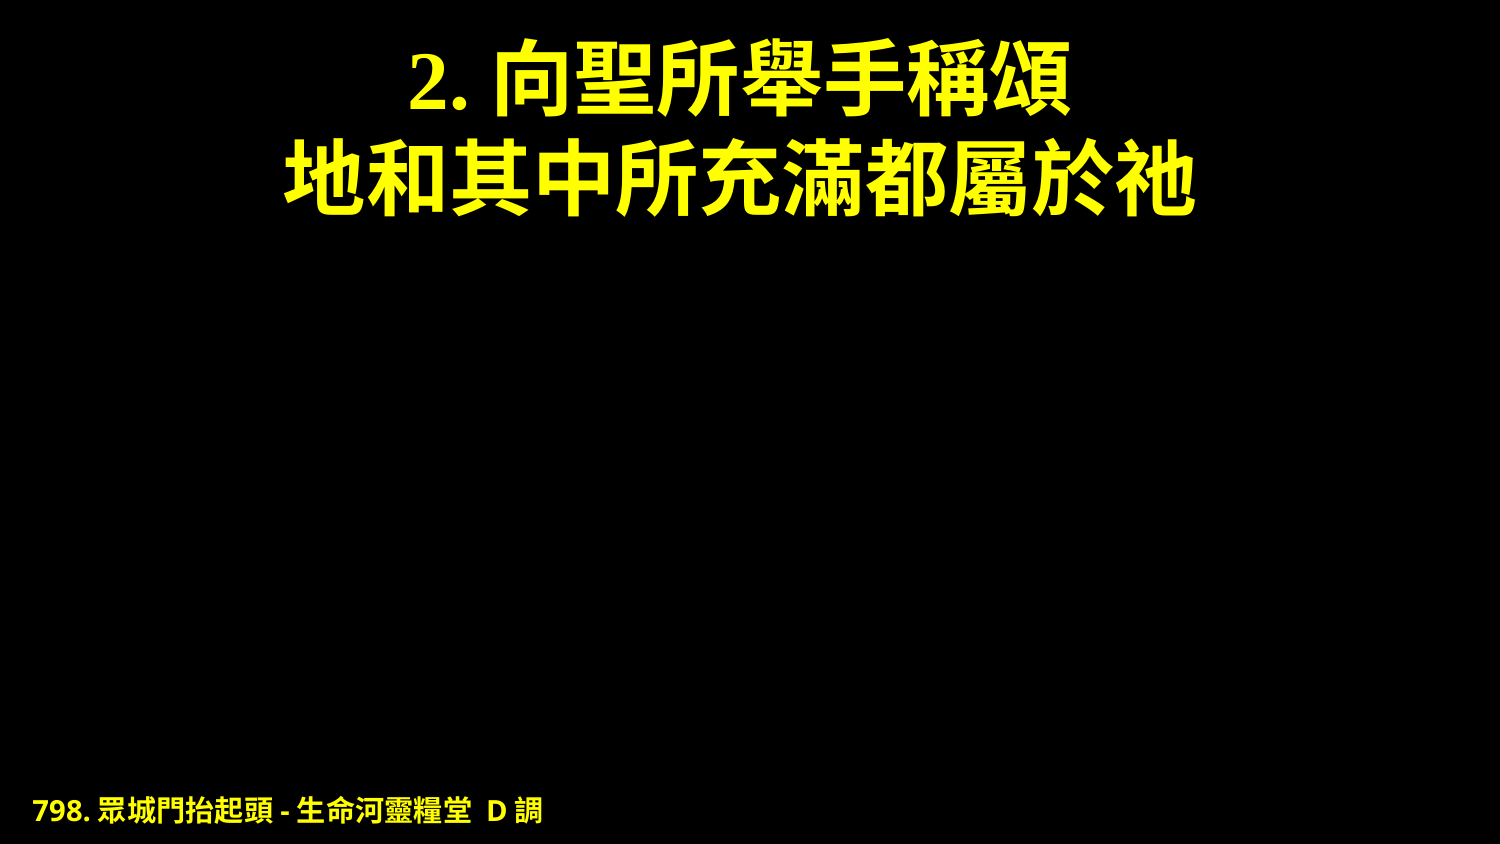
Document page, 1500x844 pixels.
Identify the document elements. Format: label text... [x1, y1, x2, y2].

title 2.向聖所舉手稱頌 地和其中所充滿都屬於祂 [0, 55, 1500, 197]
text_box 798.眾城門抬起頭-生命河靈糧堂 D調 [17, 784, 656, 835]
